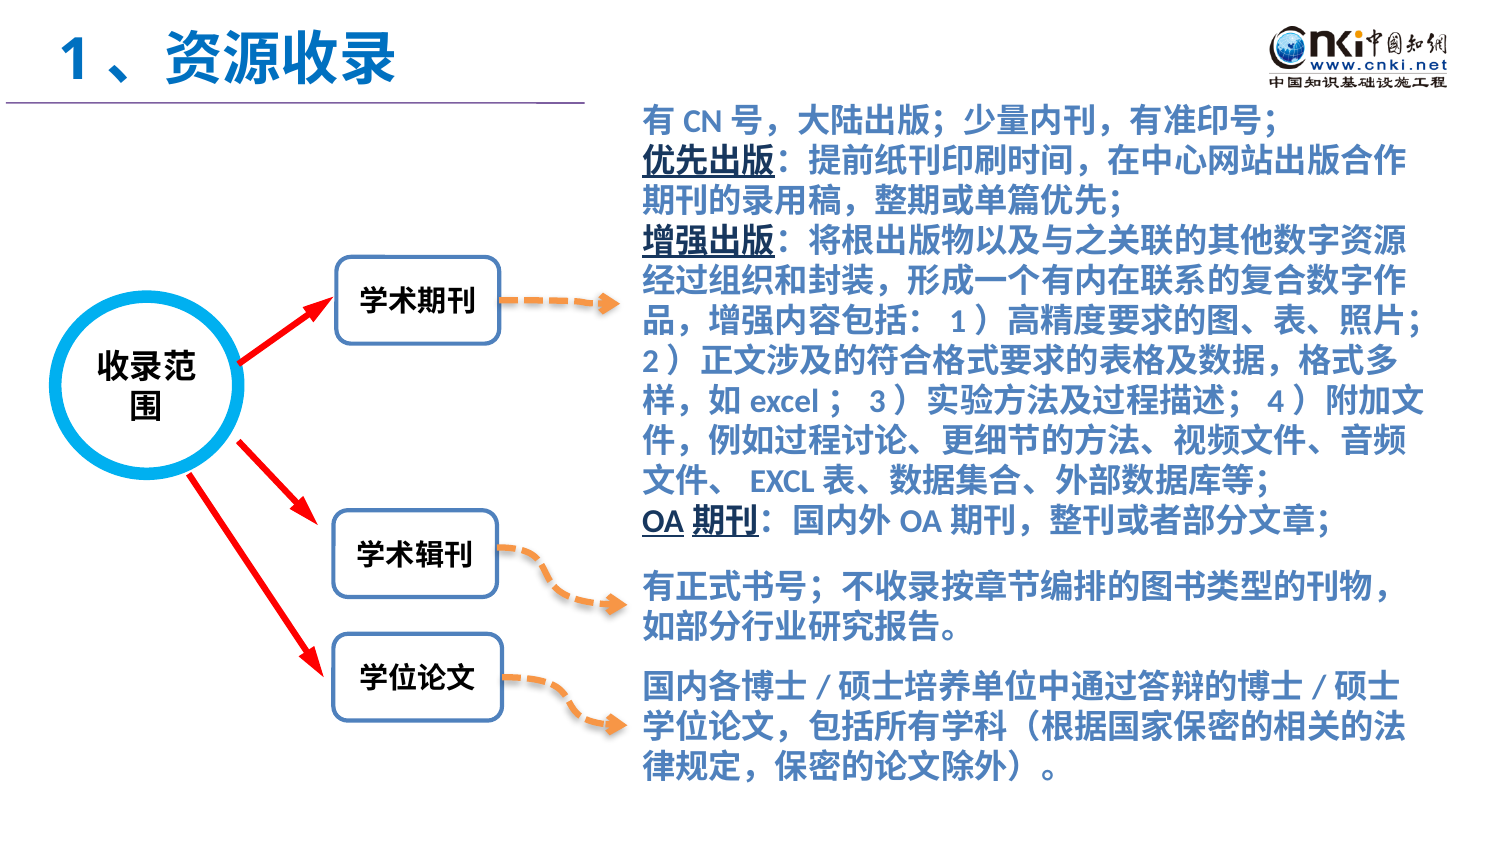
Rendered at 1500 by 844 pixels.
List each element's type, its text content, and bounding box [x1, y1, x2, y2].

text_box 学术辑刊 [331, 508, 500, 600]
text_box 有CN号，大陆出版；少量内刊，有准印号； 优先出版：提前纸刊印刷时间，在中心网站出版合作期刊的录用稿，整期或单篇优先； 增强出版：将根出版物以及与之关联的其他数字资源经过组织和封装，形成一个有内在联系的复合数字作品，增强内容包括：1）高精度要求的图、表、照片；2）正文涉及的符合格式要求的表格及数据，格式多样，如excel；3）实验方法及过程描述；4）附加文件，例如过程讨论、更细节的方法、视频文件、音频文件、EXCL表、数据集合、外部数据库等； OA期刊：国内外OA期刊，整刊或者部分文章； [627, 72, 1443, 547]
text_box 有正式书号；不收录按章节编排的图书类型的刊物，如部分行业研究报告。 [627, 557, 1433, 653]
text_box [501, 676, 628, 726]
text_box 收录范围 [55, 296, 239, 474]
text_box 1、资源收录 [43, 20, 803, 93]
text_box [238, 296, 334, 365]
text_box 国内各博士/硕士培养单位中通过答辩的博士/硕士学位论文，包括所有学科（根据国家保密的相关的法律规定，保密的论文除外）。 [627, 658, 1443, 793]
text_box [238, 440, 318, 526]
text_box [188, 473, 324, 678]
text_box 学位论文 [331, 631, 505, 723]
picture [1269, 26, 1447, 88]
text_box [496, 547, 628, 606]
text_box 学术期刊 [334, 254, 502, 346]
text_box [498, 299, 621, 304]
